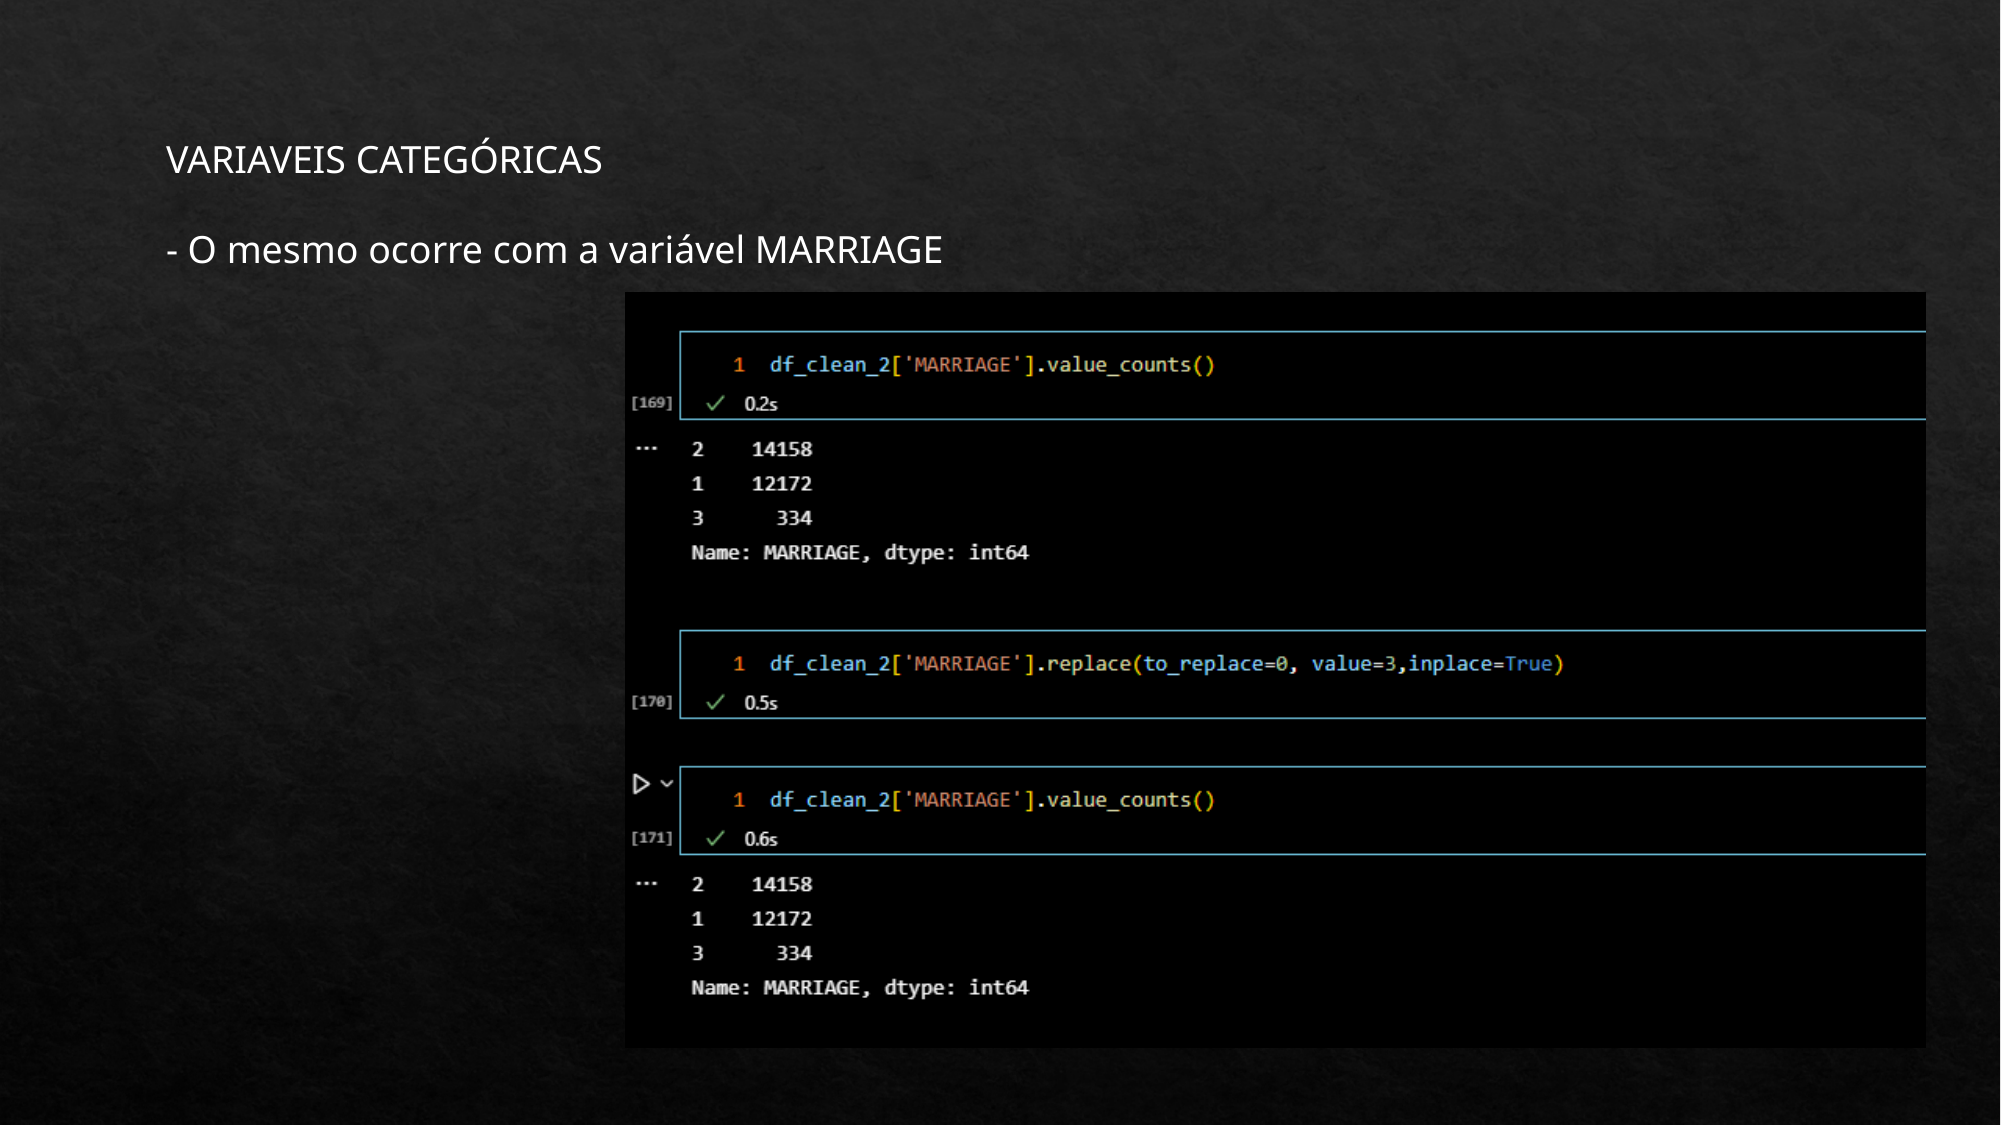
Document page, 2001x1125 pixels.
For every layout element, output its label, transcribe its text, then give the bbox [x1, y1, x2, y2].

picture [624, 292, 1926, 1048]
text_box VARIAVEIS CATEGÓRICAS - O mesmo ocorre com a variável MARRIAGE [151, 128, 1233, 279]
